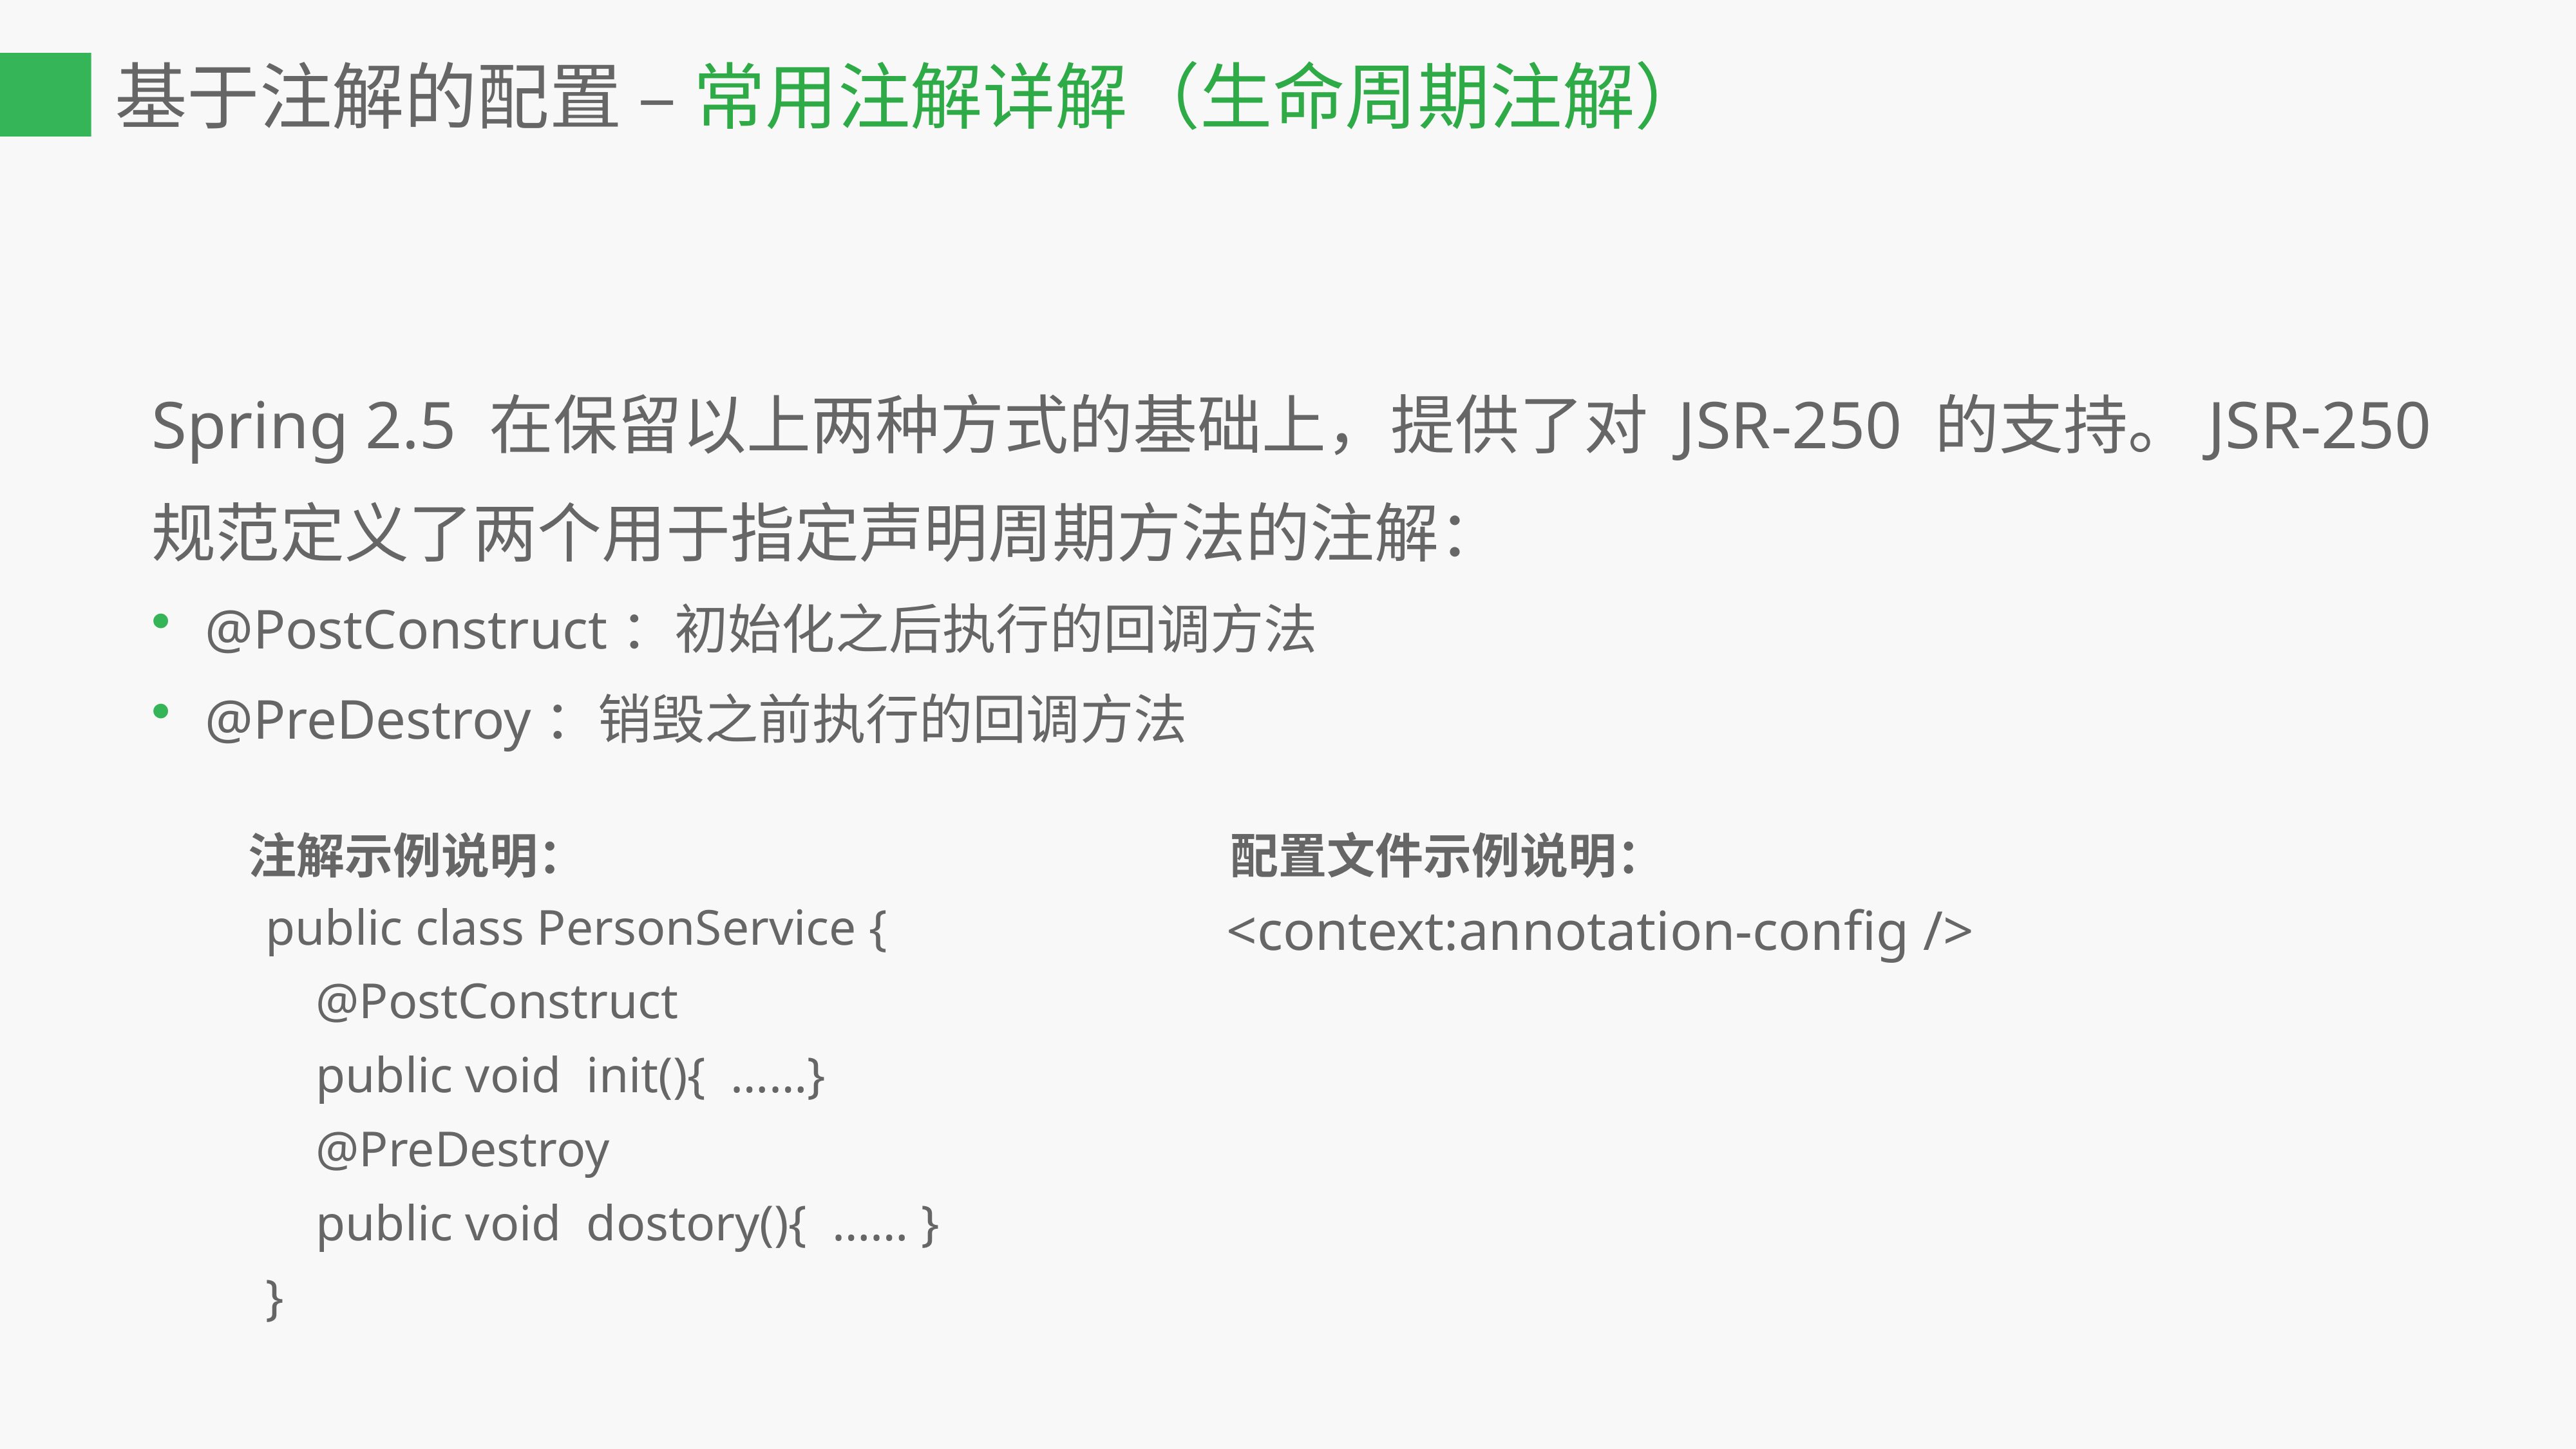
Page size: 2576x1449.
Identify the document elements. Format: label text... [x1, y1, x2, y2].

text_box 注解示例说明： [228, 802, 813, 880]
text_box <context:annotation-config /> [1210, 891, 2155, 1020]
text_box 基于注解的配置 – 常用注解详解（生命周期注解） [109, 45, 2540, 144]
text_box 配置文件示例说明： [1210, 802, 1795, 880]
text_box public class PersonService { @PostConstruct public void init(){ ……} @PreDestroy public void dostory(){ …… } } [260, 891, 1090, 1385]
text_box [0, 53, 91, 137]
text_box Spring 2.5 在保留以上两种方式的基础上，提供了对 JSR-250 的支持。JSR-250 规范定义了两个用于指定声明周期方法的注解： @PostConstruct：初始化之后执行的回调方法 @PreDestroy：销毁之前执行的回调方法 [131, 353, 2477, 795]
